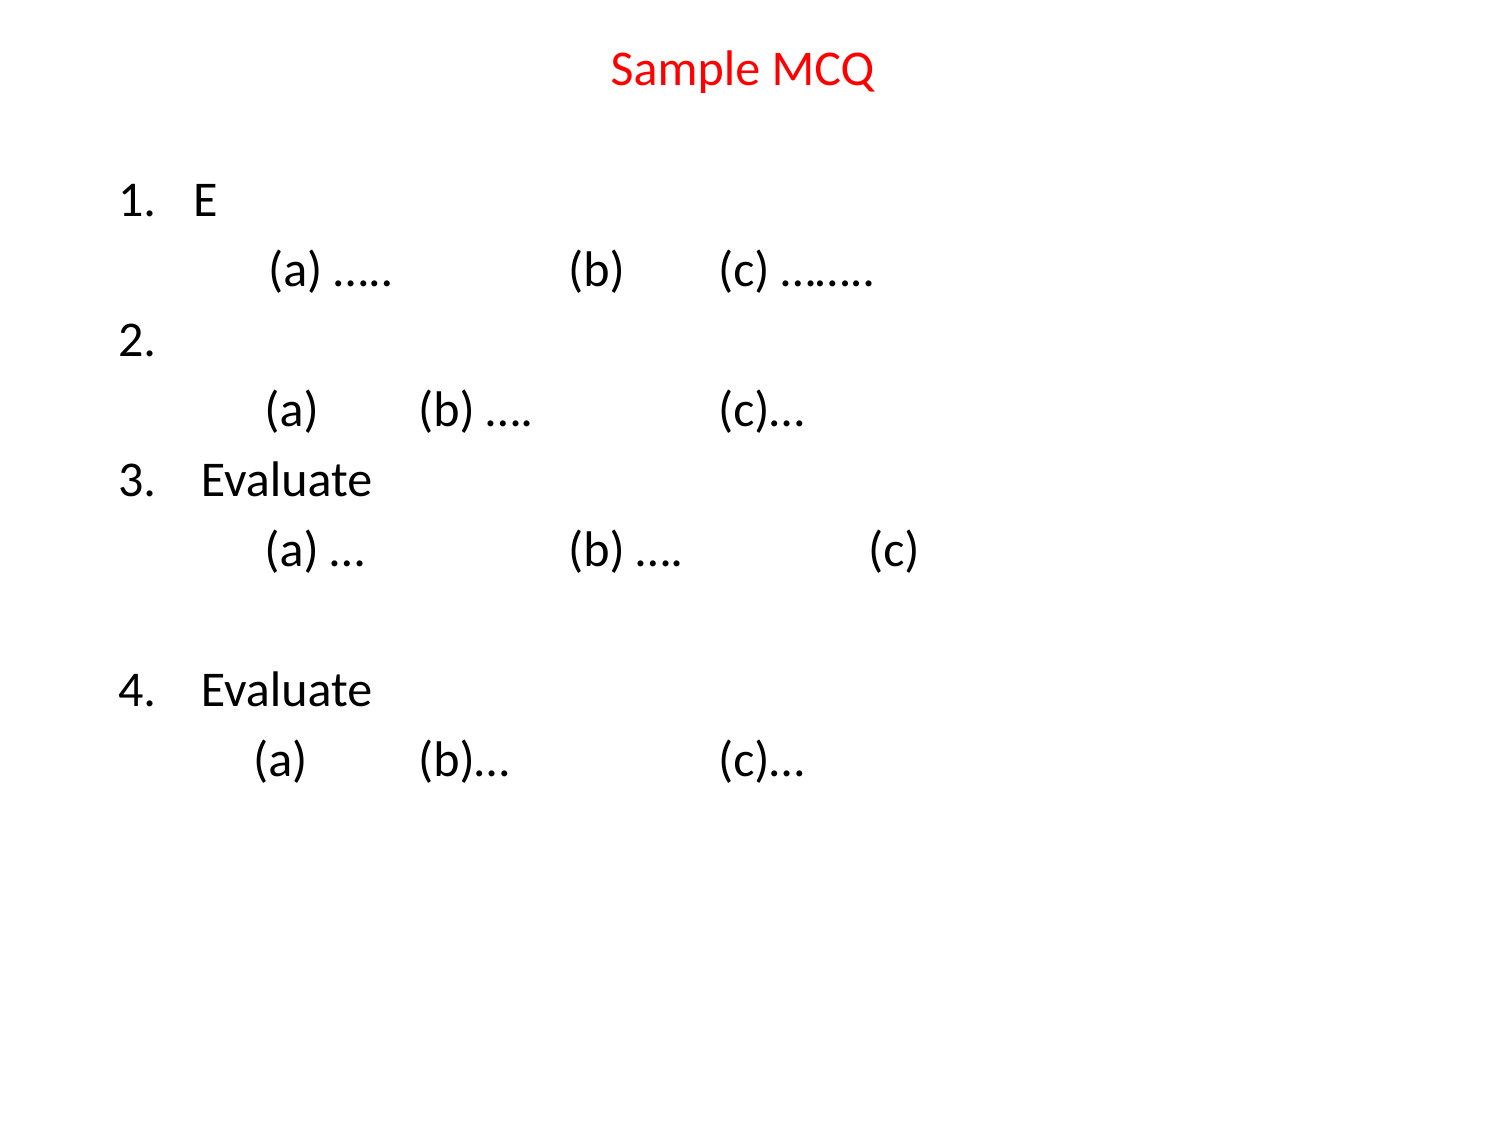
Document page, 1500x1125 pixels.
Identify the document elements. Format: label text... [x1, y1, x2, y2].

text_box Sample MCQ [399, 31, 1063, 100]
